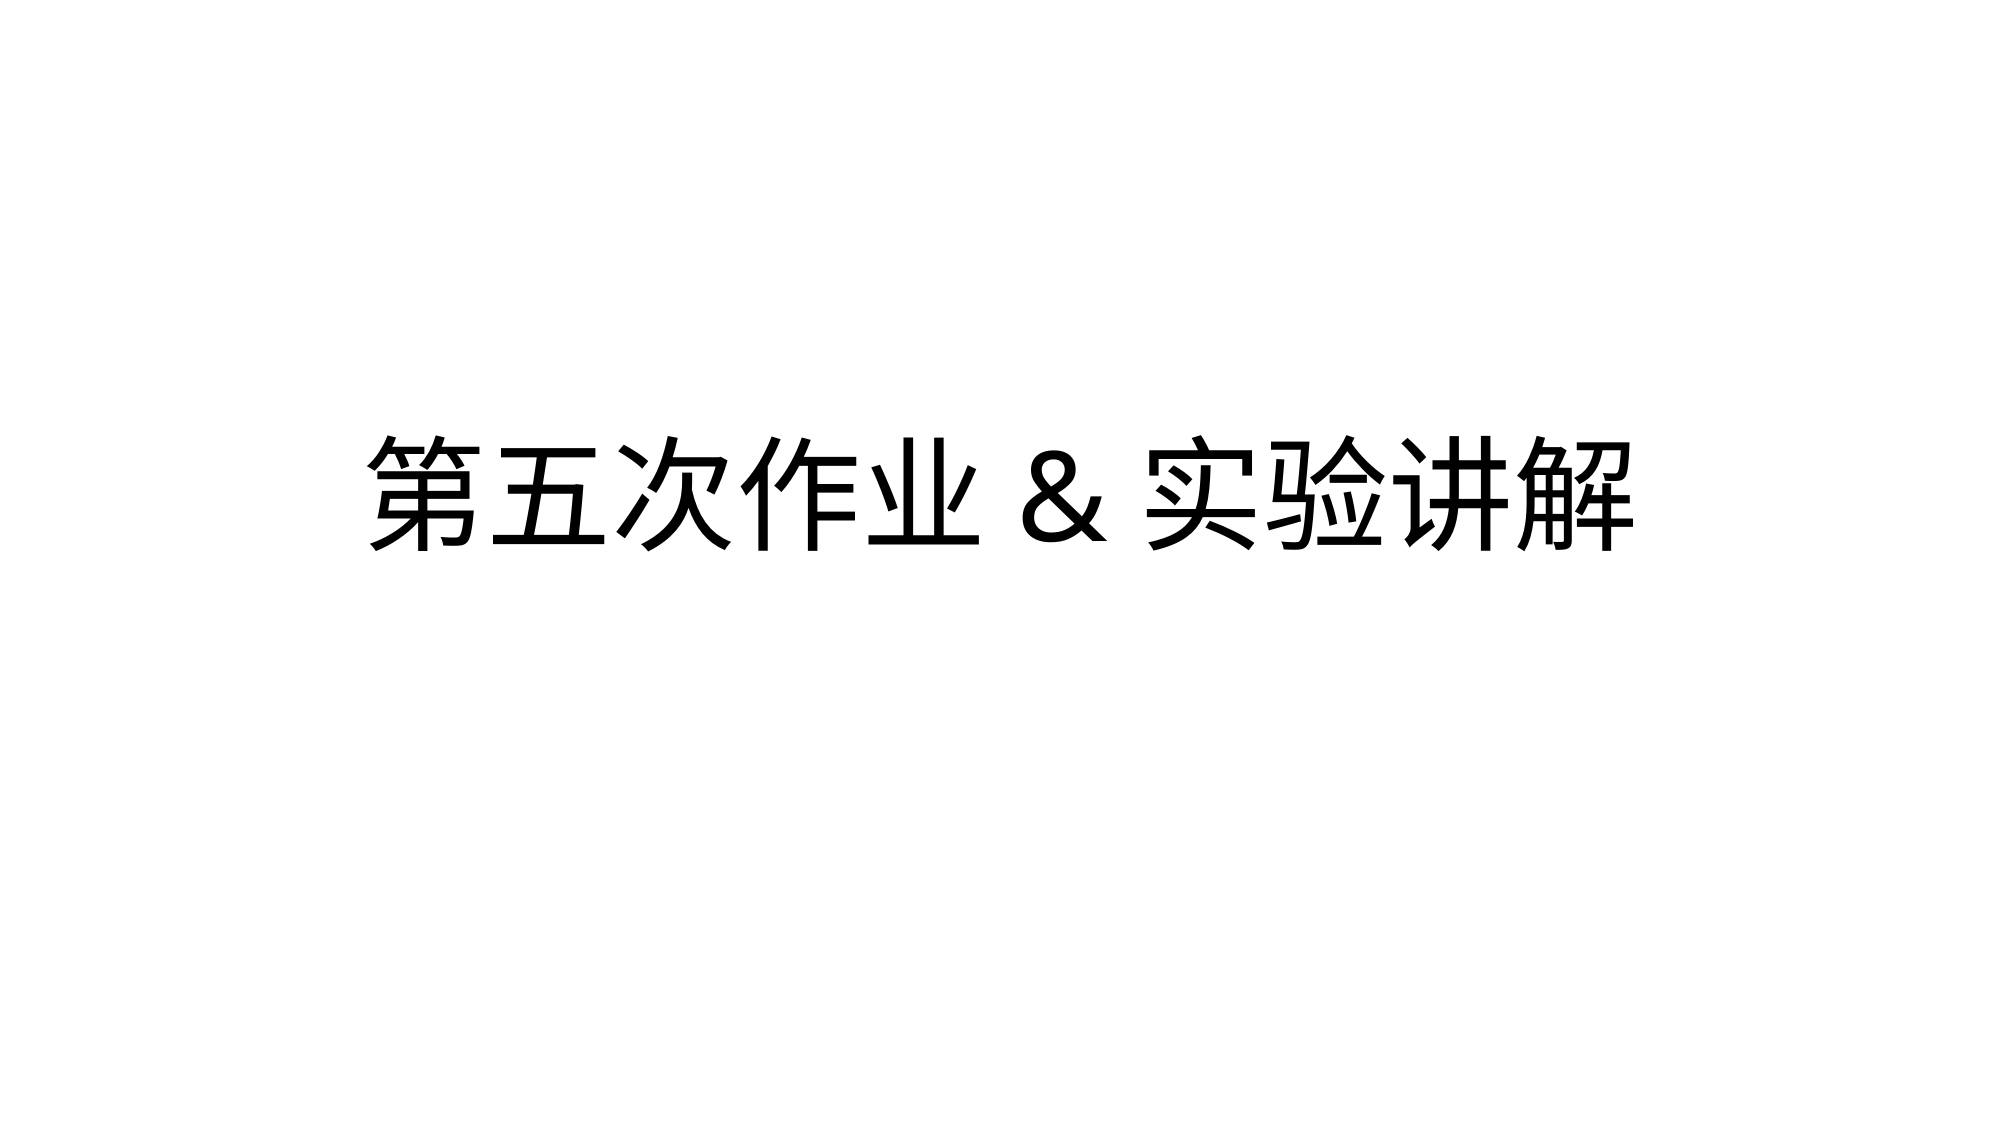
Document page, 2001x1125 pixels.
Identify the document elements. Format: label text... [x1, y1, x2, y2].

title 第五次作业&实验讲解 [249, 184, 1750, 576]
